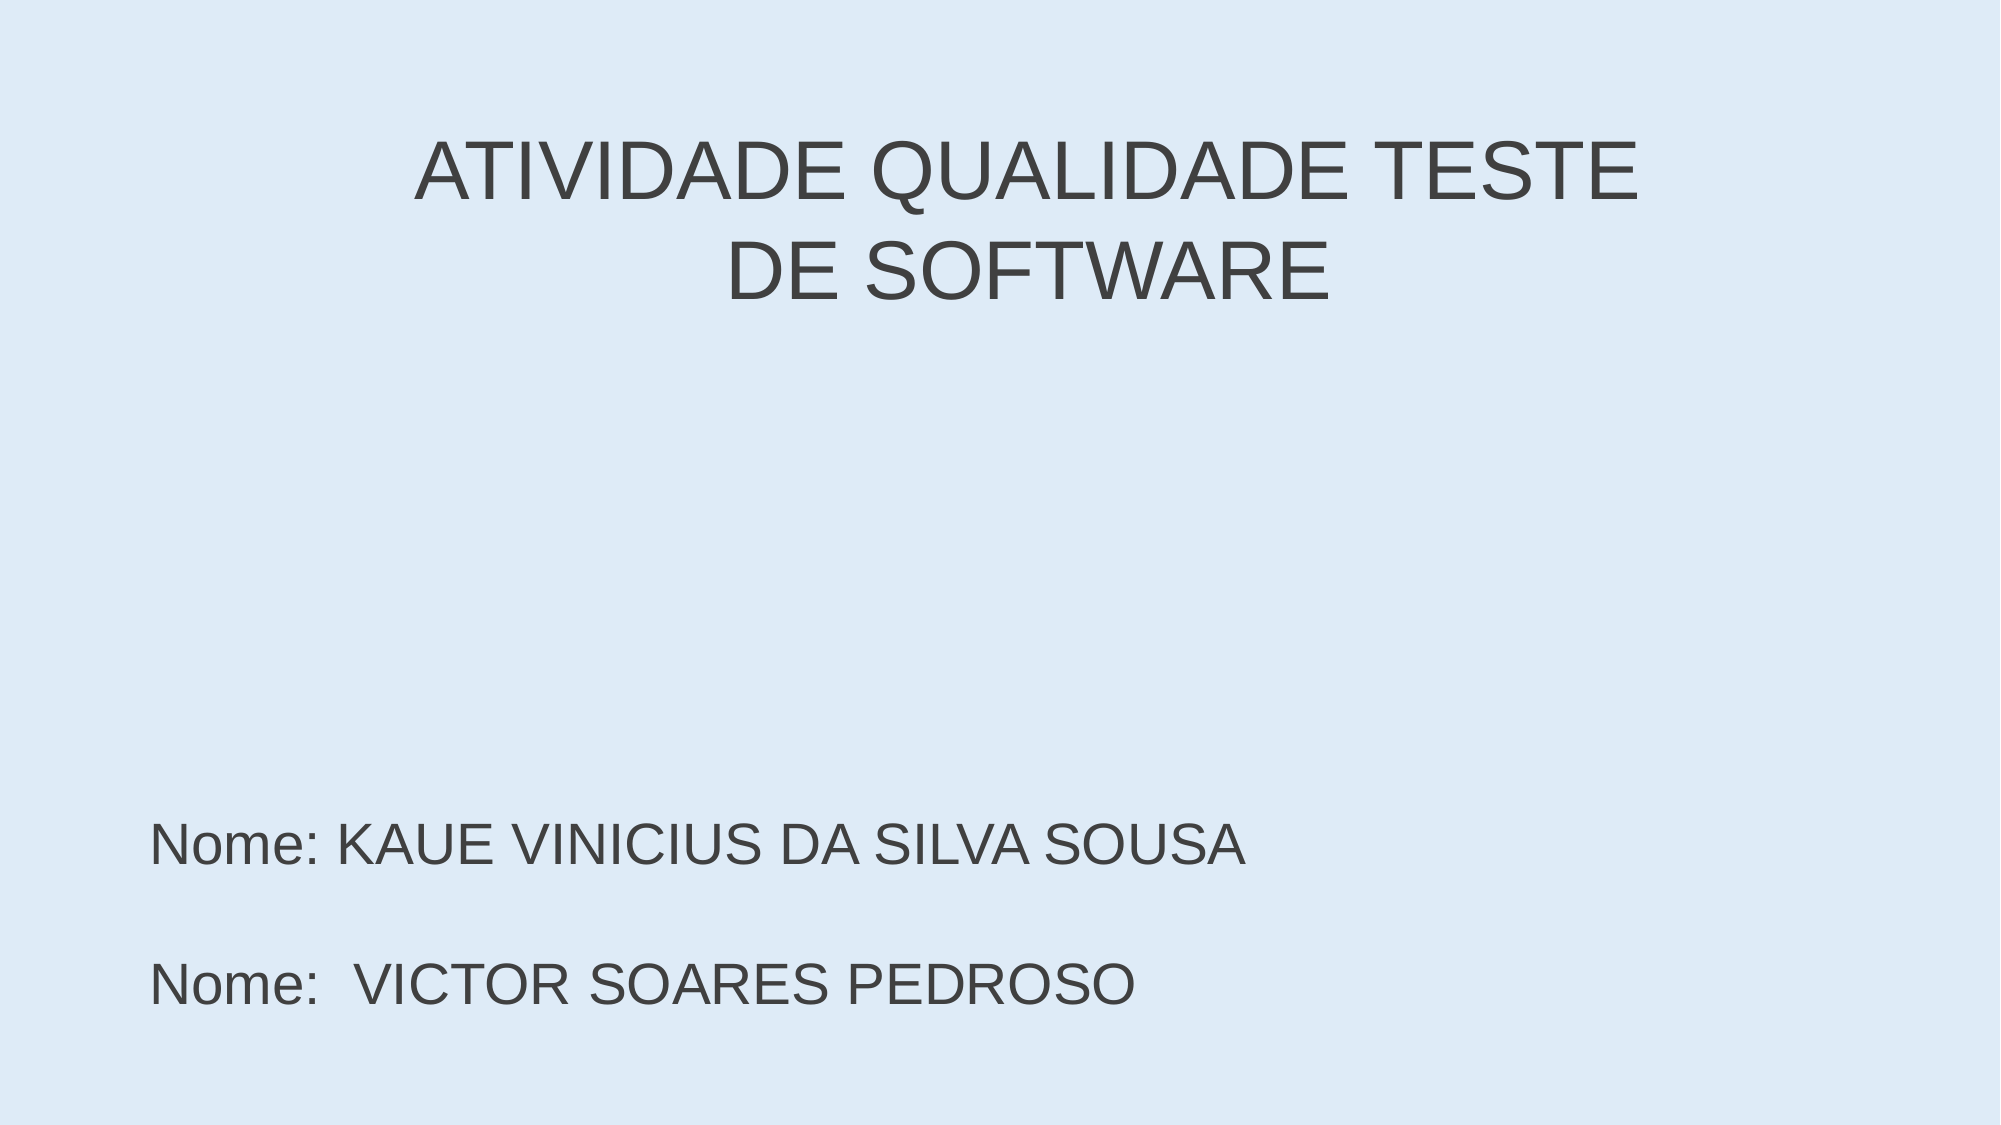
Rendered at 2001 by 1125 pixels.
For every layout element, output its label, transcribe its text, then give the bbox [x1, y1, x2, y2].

text_box Nome: KAUE VINICIUS DA SILVA SOUSA Nome: VICTOR SOARES PEDROSO [134, 799, 1526, 1024]
text_box ATIVIDADE QUALIDADE TESTE DE SOFTWARE [332, 108, 1725, 324]
